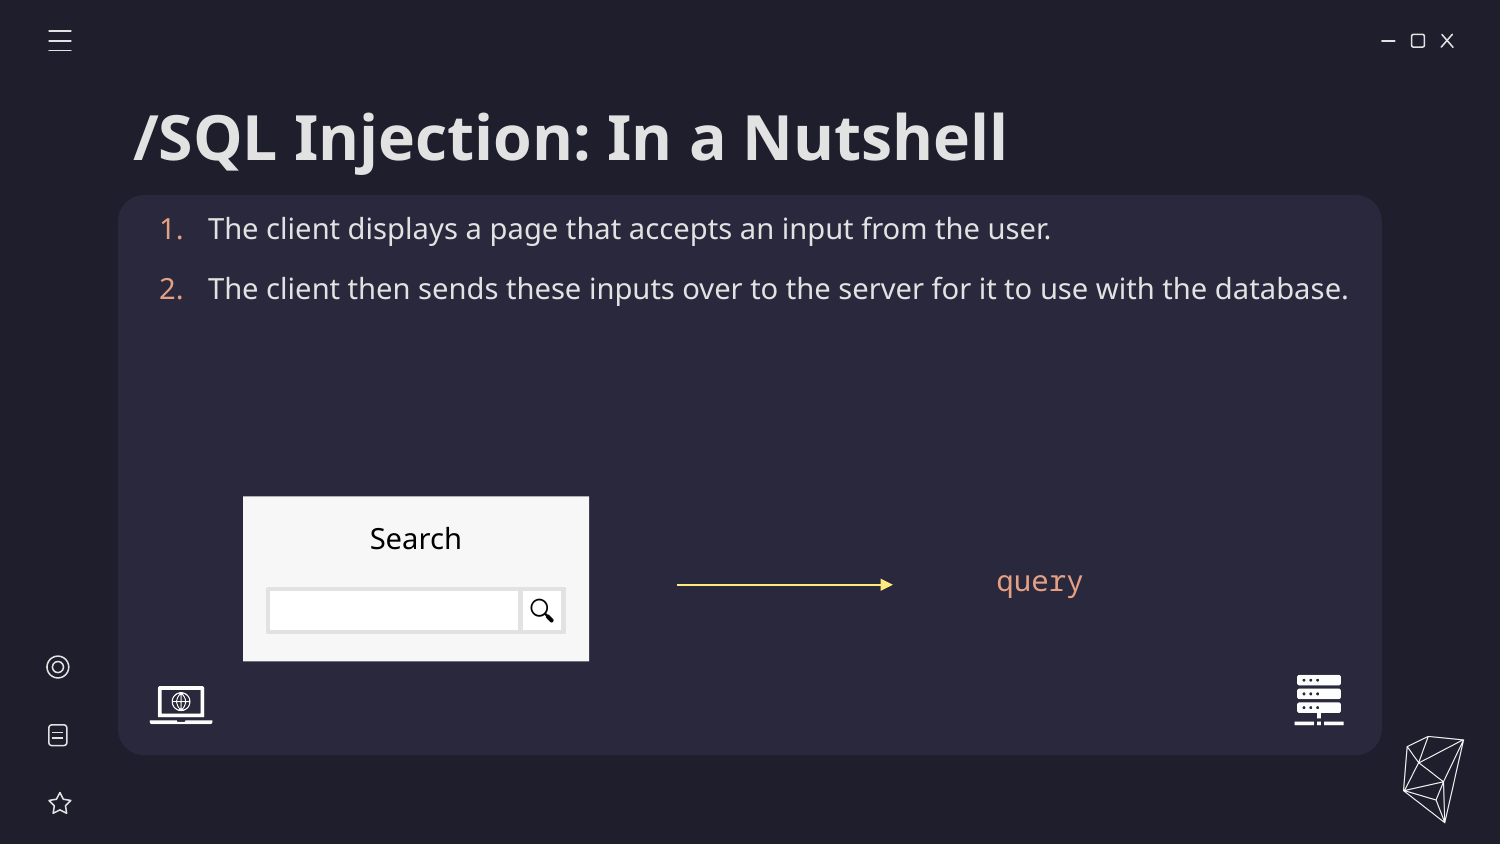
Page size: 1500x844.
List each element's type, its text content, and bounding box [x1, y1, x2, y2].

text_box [242, 495, 590, 662]
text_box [46, 655, 72, 814]
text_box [48, 30, 72, 51]
text_box query [981, 554, 1099, 605]
picture [148, 672, 214, 739]
title /SQL Injection: In a Nutshell [118, 88, 1382, 183]
picture [1380, 726, 1487, 833]
picture [1286, 666, 1352, 733]
list The client displays a page that accepts an input from the user. The client then sends these inputs over to the server for it to use with the database. [118, 195, 1382, 477]
